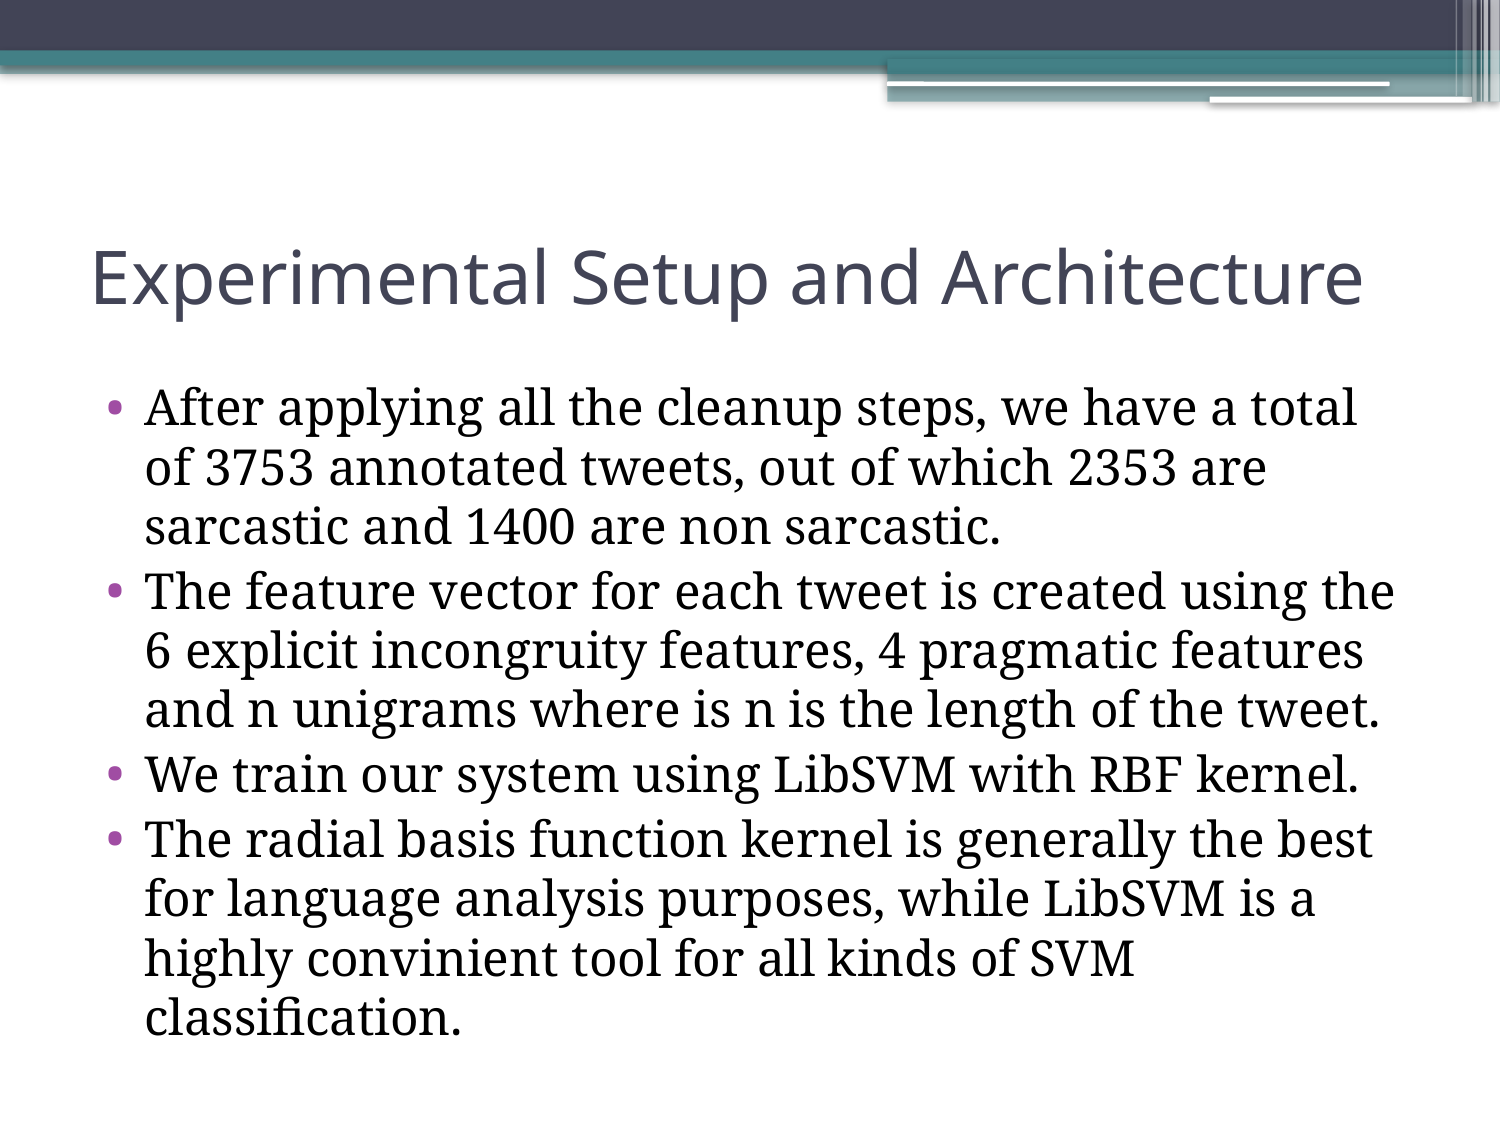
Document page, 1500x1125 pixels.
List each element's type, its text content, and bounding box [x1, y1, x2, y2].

list After applying all the cleanup steps, we have a total of 3753 annotated tweets, out of which 2353 are sarcastic and 1400 are non sarcastic. The feature vector for each tweet is created using the 6 explicit incongruity features, 4 pragmatic features and n unigrams where is n is the length of the tweet. We train our system using LibSVM with RBF kernel. The radial basis function kernel is generally the best for language analysis purposes, while LibSVM is a highly convinient tool for all kinds of SVM classification. [75, 368, 1425, 1079]
title Experimental Setup and Architecture [75, 187, 1425, 363]
